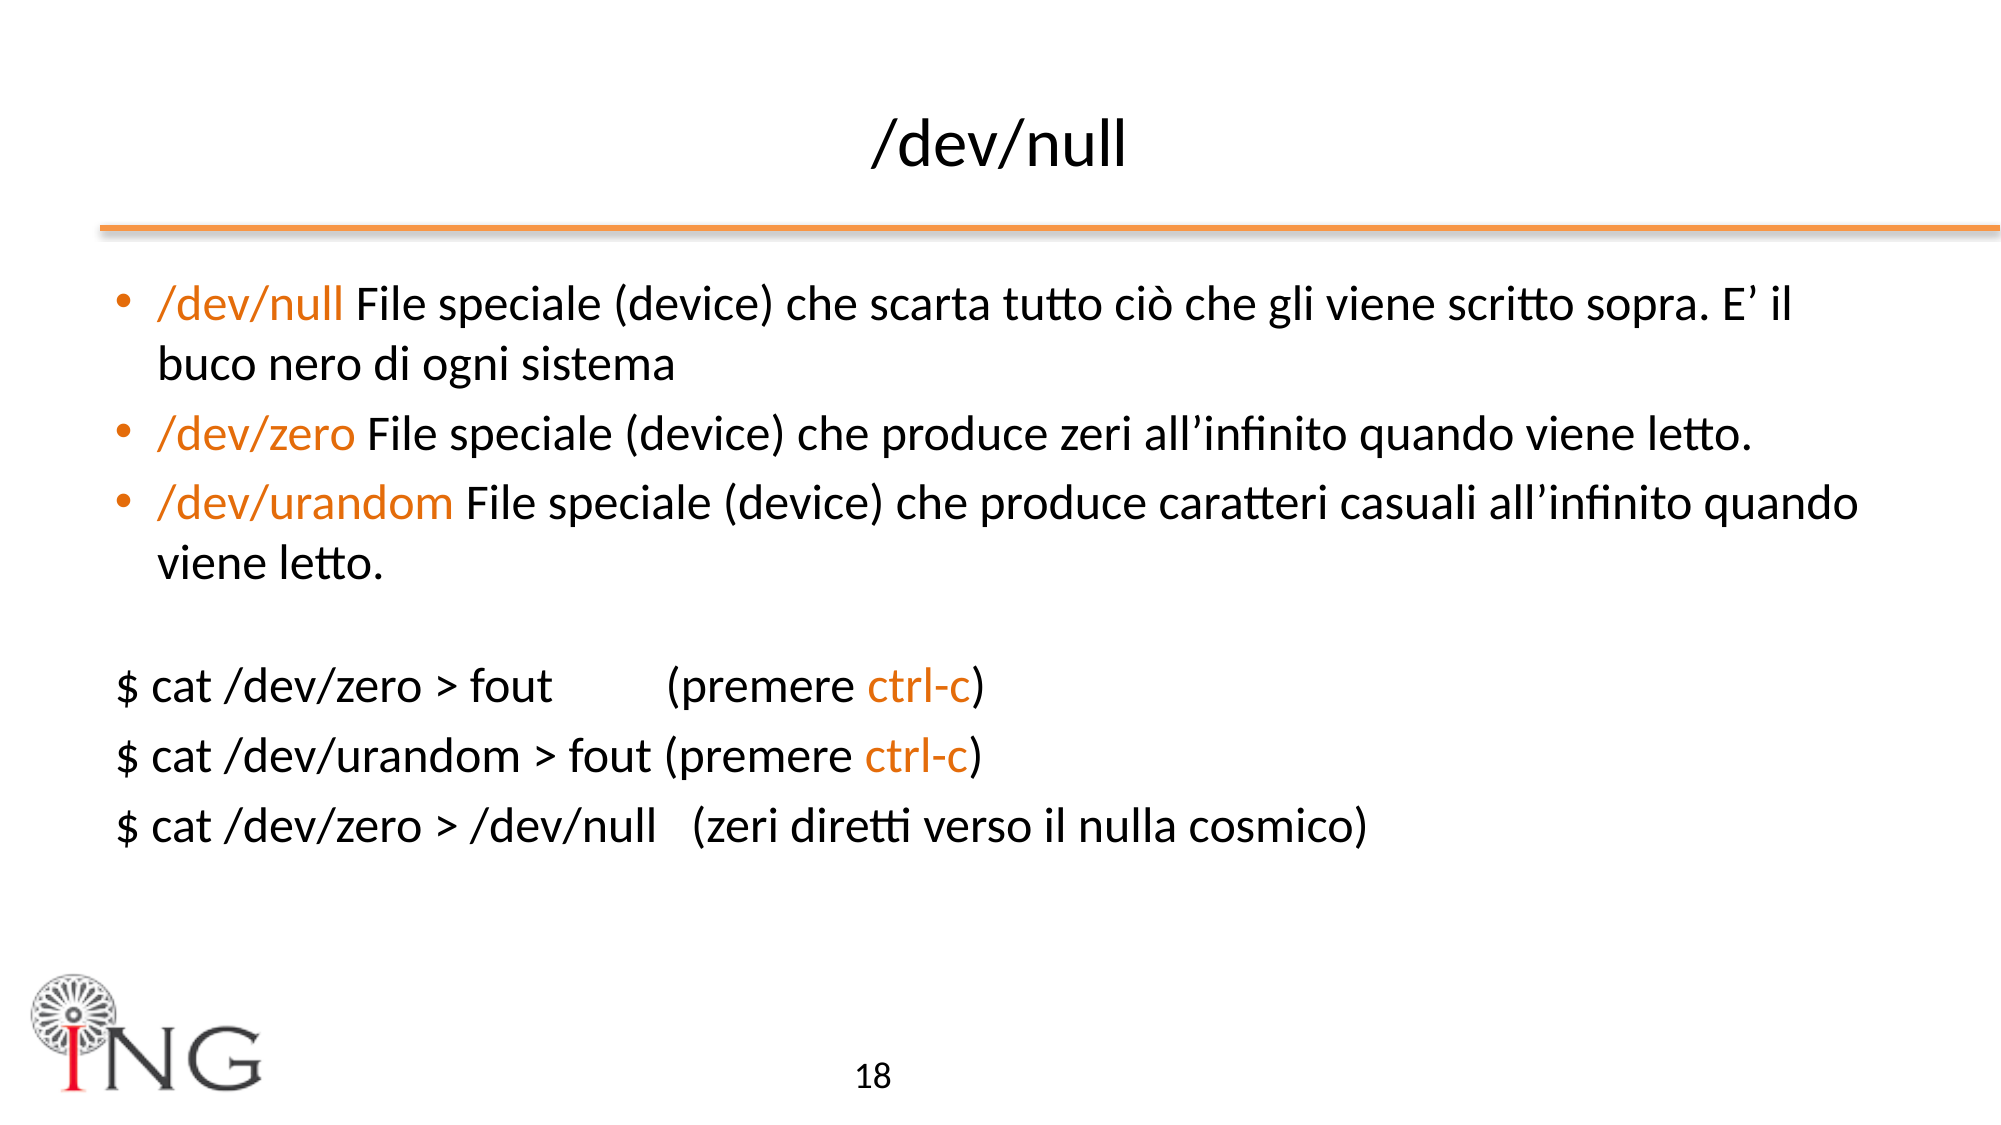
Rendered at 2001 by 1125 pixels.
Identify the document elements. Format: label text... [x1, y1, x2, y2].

slide_number 18 [839, 1043, 1900, 1104]
title /dev/null [99, 45, 1900, 233]
picture [5, 952, 292, 1124]
list /dev/null File speciale (device) che scarta tutto ciò che gli viene scritto sopra. E’ il buco nero di ogni sistema /dev/zero File speciale (device) che produce zeri all’infinito quando viene letto. /dev/urandom File speciale (device) che produce caratteri casuali all’infinito quando viene letto. $ cat /dev/zero > fout (premere ctrl-c) $ cat /dev/urandom > fout (premere ctrl-c) $ cat /dev/zero > /dev/null (zeri diretti verso il nulla cosmico) [99, 262, 1900, 1005]
